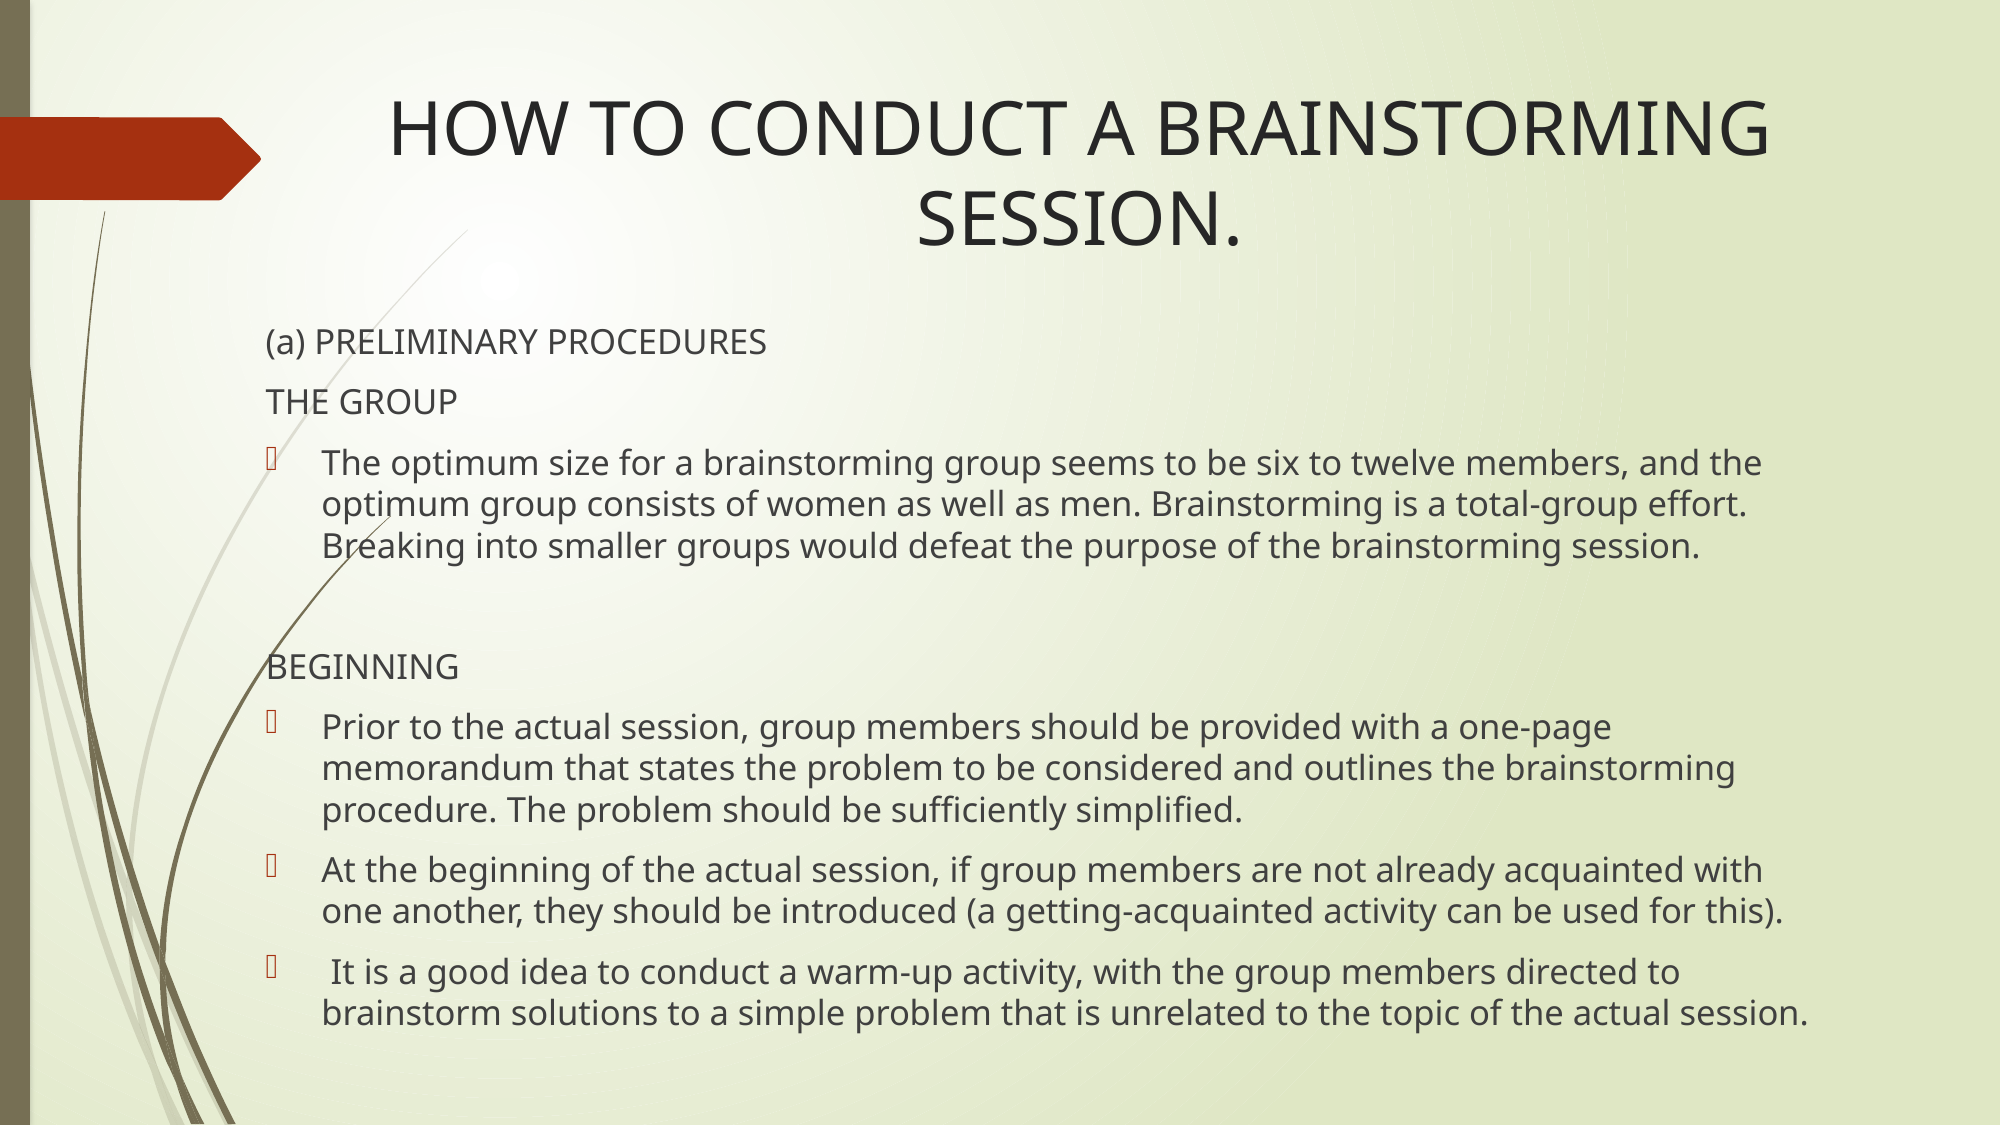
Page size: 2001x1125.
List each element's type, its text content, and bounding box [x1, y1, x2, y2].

list (a) PRELIMINARY PROCEDURES THE GROUP The optimum size for a brainstorming group seems to be six to twelve members, and the optimum group consists of women as well as men. Brainstorming is a total-group effort. Breaking into smaller groups would defeat the purpose of the brainstorming session. BEGINNING Prior to the actual session, group members should be provided with a one-page memorandum that states the problem to be considered and outlines the brainstorming procedure. The problem should be sufficiently simplified. At the beginning of the actual session, if group members are not already acquainted with one another, they should be introduced (a getting-acquainted activity can be used for this). It is a good idea to conduct a warm-up activity, with the group members directed to brainstorm solutions to a simple problem that is unrelated to the topic of the actual session. [250, 312, 1846, 1052]
title HOW TO CONDUCT A BRAINSTORMING SESSION. [349, 73, 1812, 284]
